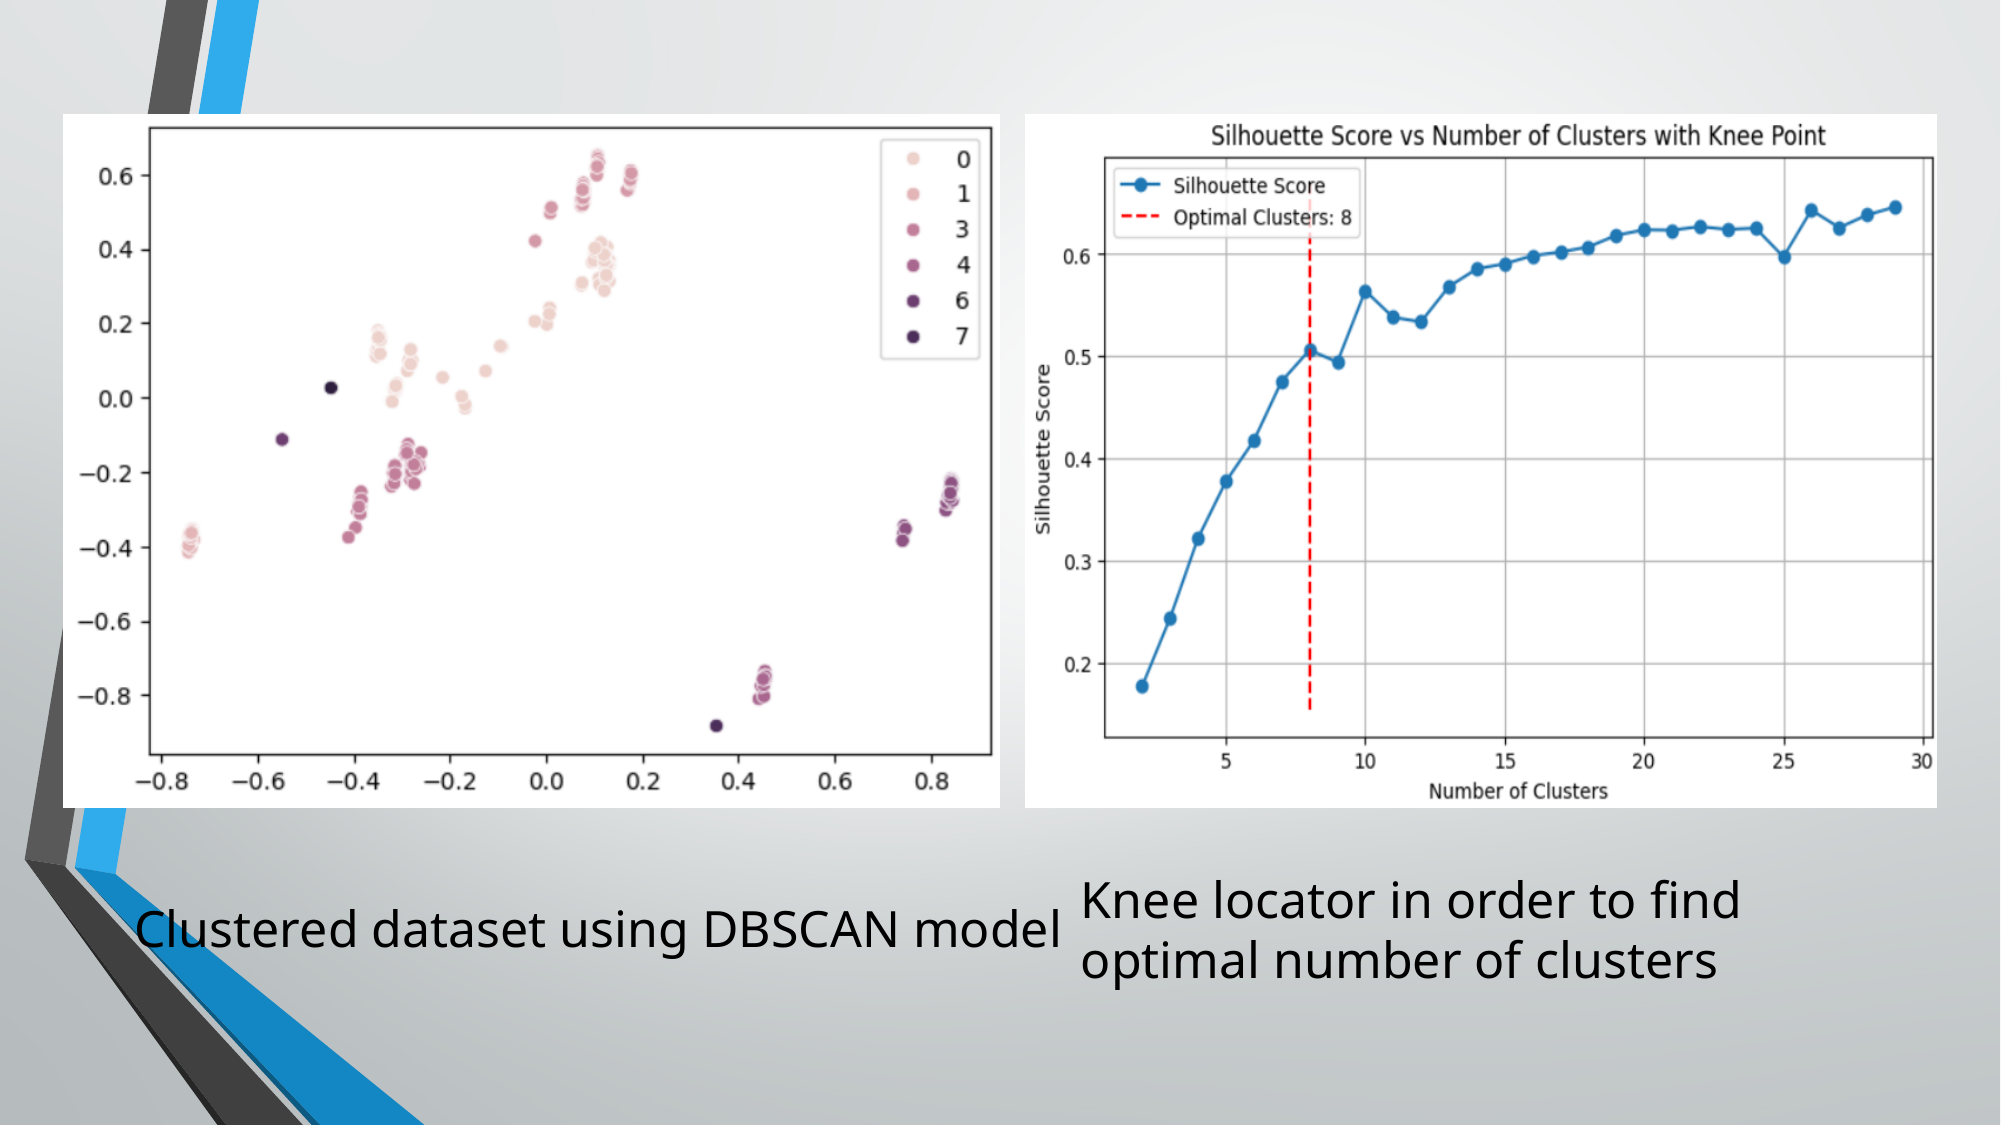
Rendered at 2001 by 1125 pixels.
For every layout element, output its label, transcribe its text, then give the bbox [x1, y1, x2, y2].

picture [1024, 114, 1937, 809]
text_box Clustered dataset using DBSCAN model [119, 890, 1066, 965]
text_box Knee locator in order to find optimal number of clusters [1066, 860, 1854, 996]
picture [63, 114, 1001, 809]
